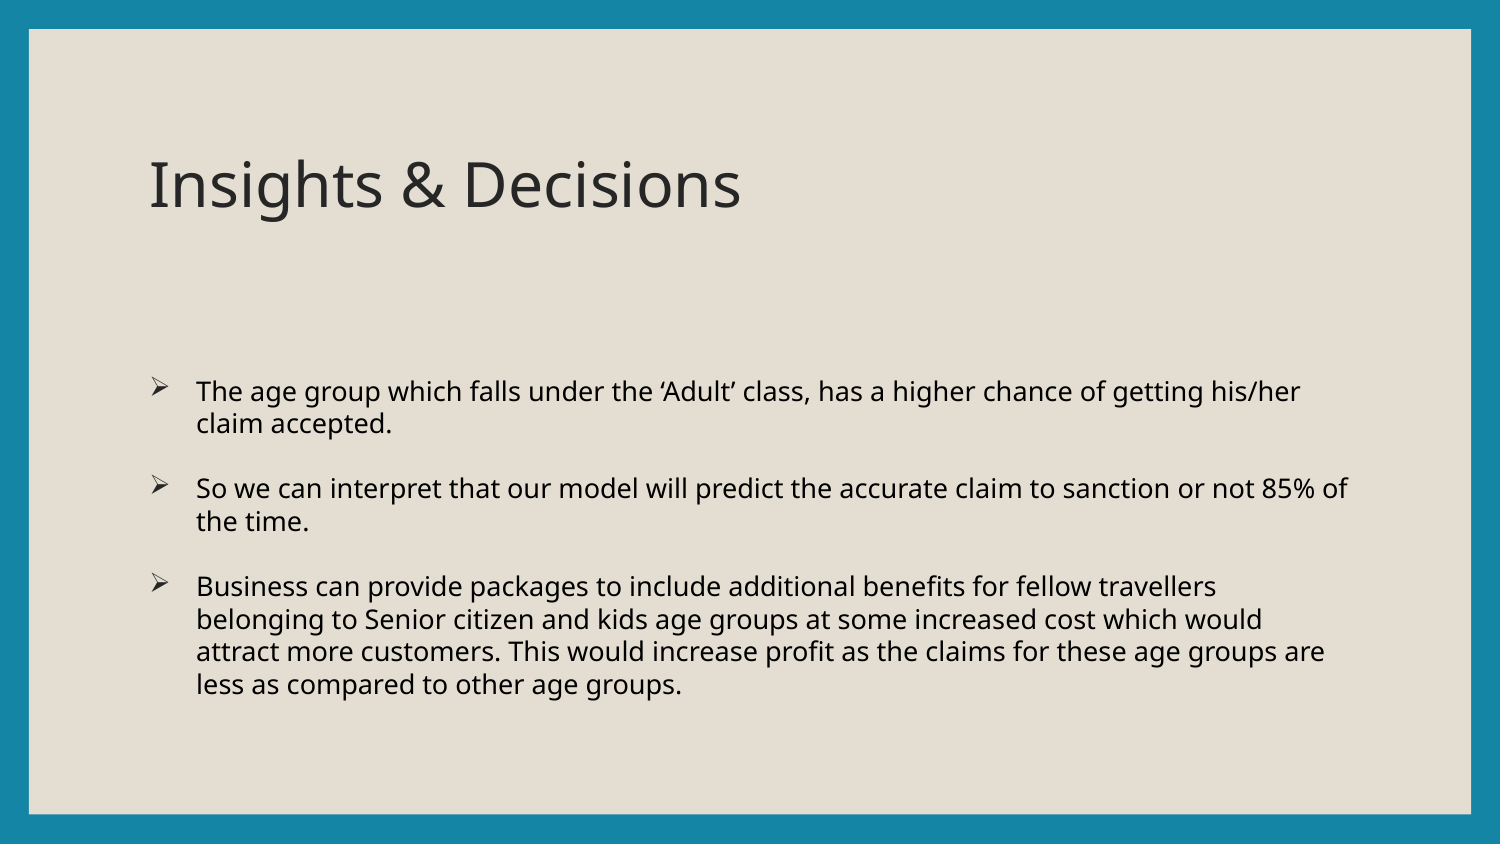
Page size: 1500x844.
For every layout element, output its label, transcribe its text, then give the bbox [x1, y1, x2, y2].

title Insights & Decisions [134, 138, 1366, 296]
list The age group which falls under the ‘Adult’ class, has a higher chance of getting his/her claim accepted. So we can interpret that our model will predict the accurate claim to sanction or not 85% of the time. Business can provide packages to include additional benefits for fellow travellers belonging to Senior citizen and kids age groups at some increased cost which would attract more customers. This would increase profit as the claims for these age groups are less as compared to other age groups. [134, 326, 1366, 729]
